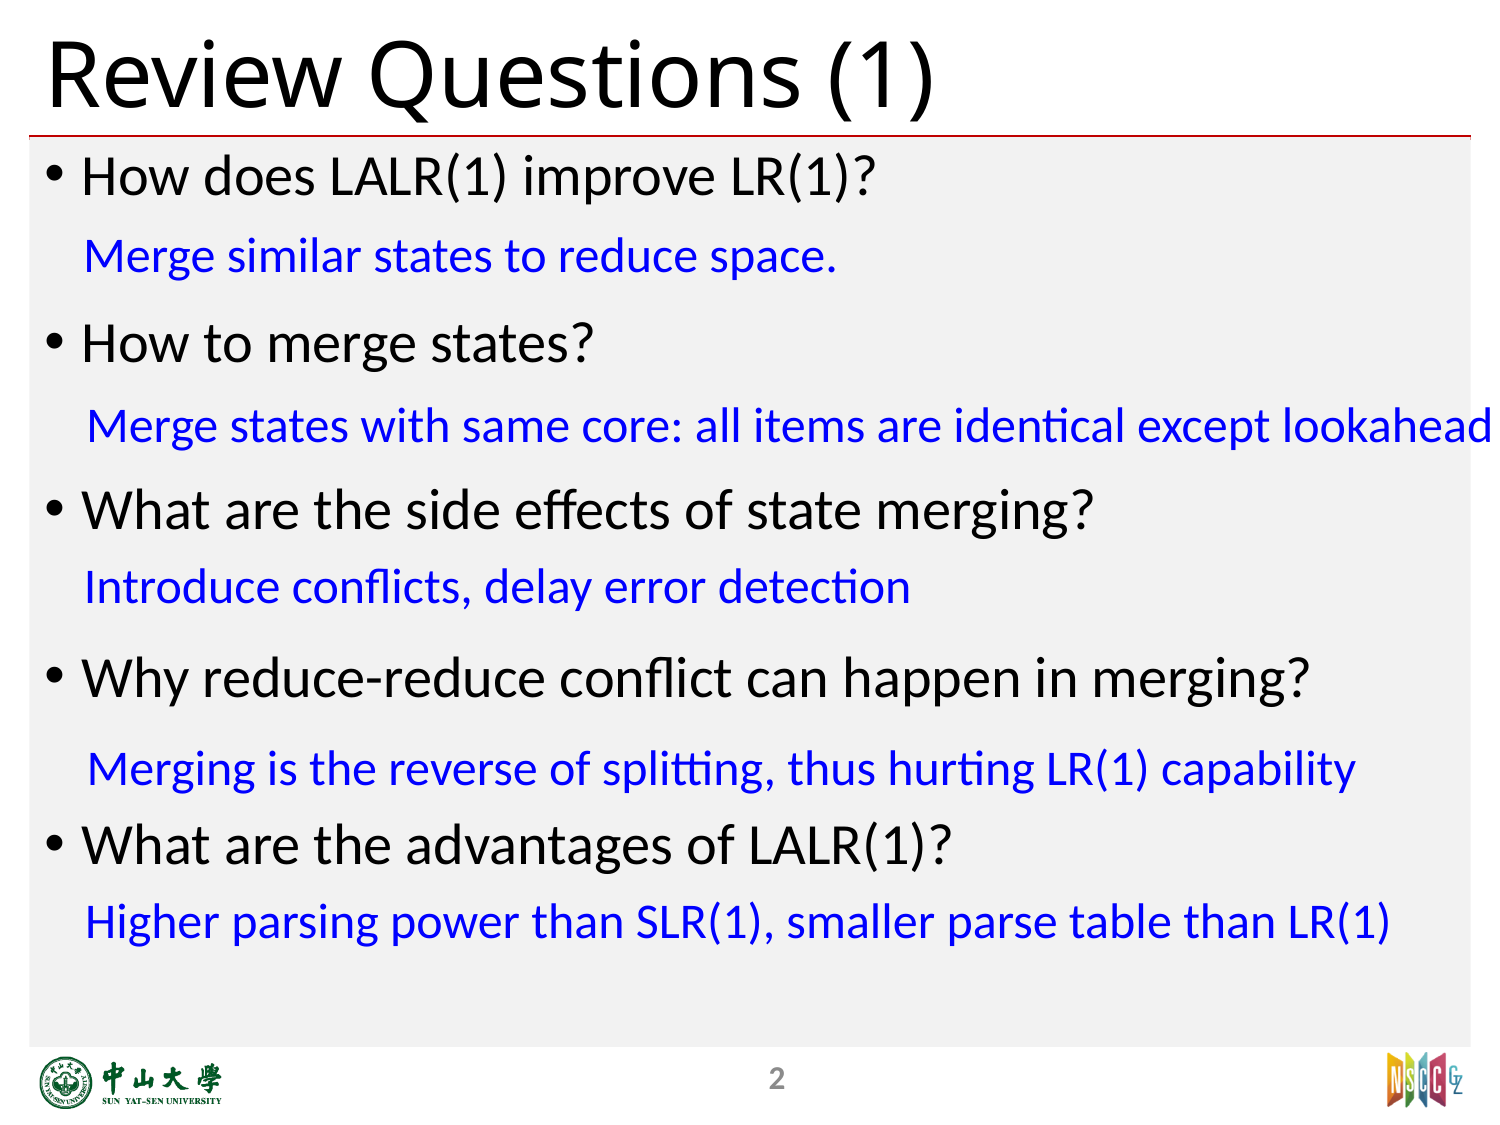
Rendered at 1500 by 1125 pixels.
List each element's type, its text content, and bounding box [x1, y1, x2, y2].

list How does LALR(1) improve LR(1)? How to merge states? What are the side effects of state merging? Why reduce-reduce conflict can happen in merging? What are the advantages of LALR(1)? [29, 137, 1471, 1047]
text_box Higher parsing power than SLR(1), smaller parse table than LR(1) [70, 881, 1408, 957]
picture [1376, 1047, 1471, 1116]
text_box Merging is the reverse of splitting, thus hurting LR(1) capability [71, 727, 1372, 803]
text_box Merge states with same core: all items are identical except lookahead [71, 385, 1500, 460]
text_box Merge similar states to reduce space. [68, 215, 854, 290]
slide_number 2 [608, 1045, 946, 1106]
picture [29, 1049, 231, 1118]
text_box Introduce conflicts, delay error detection [69, 545, 927, 621]
title Review Questions (1) [29, 19, 1471, 137]
